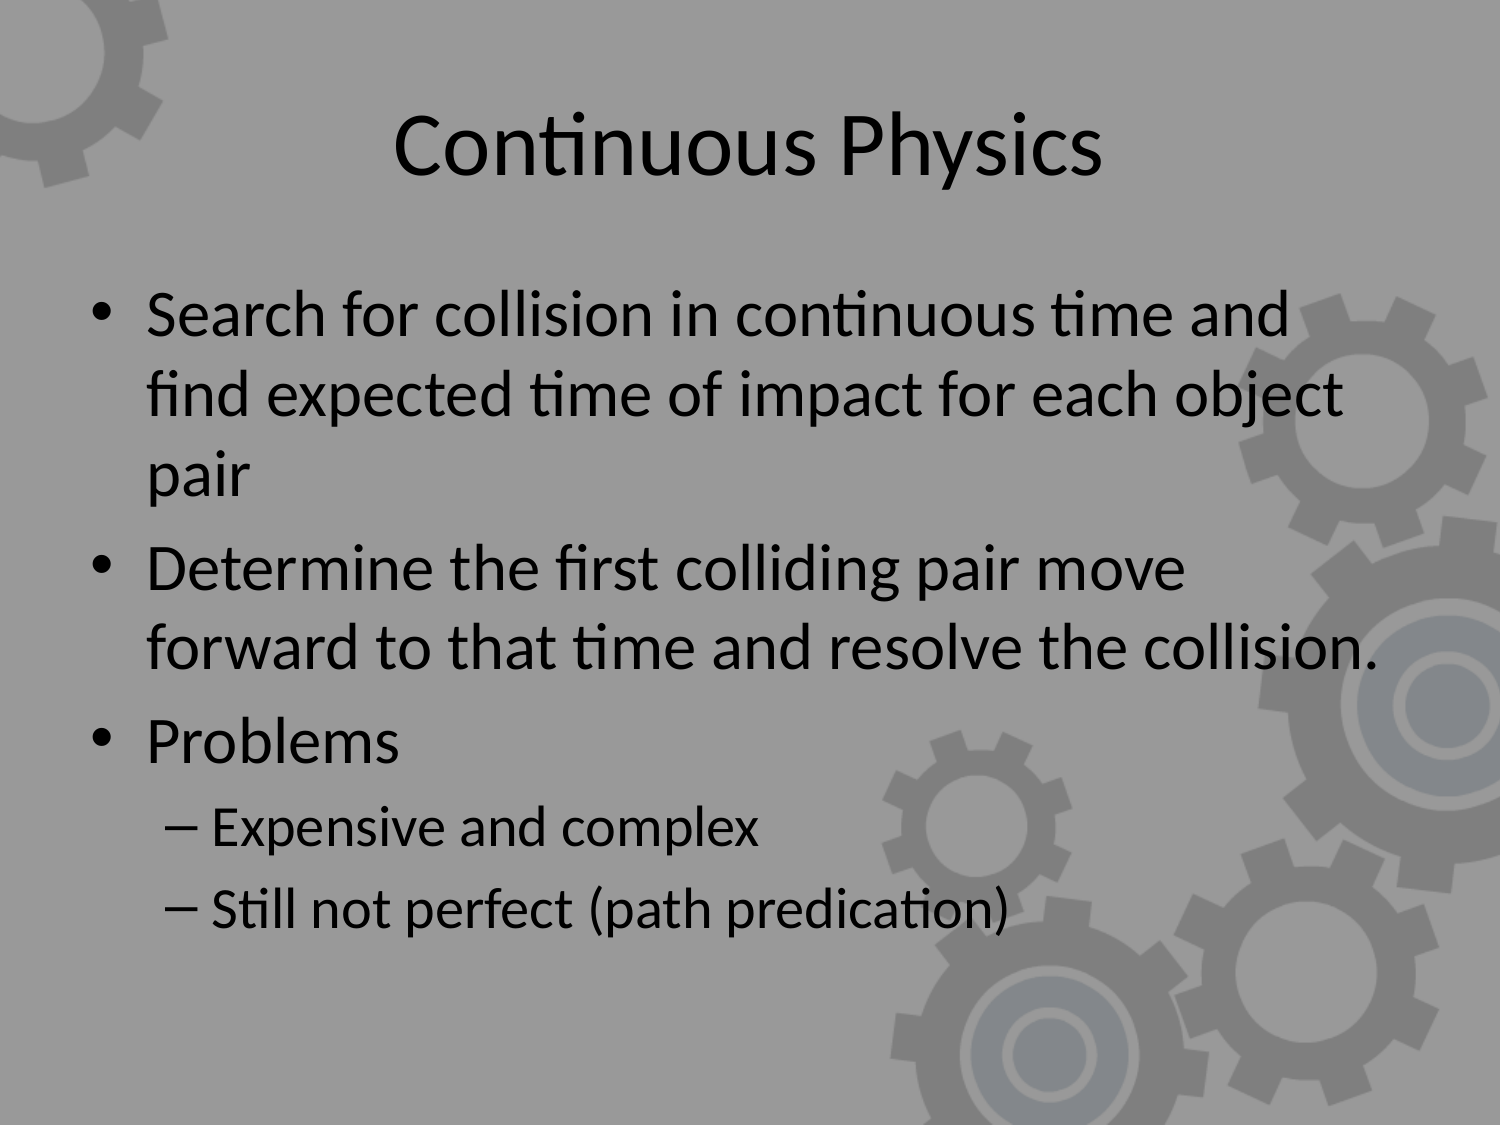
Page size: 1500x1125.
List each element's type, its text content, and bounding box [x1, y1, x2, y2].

picture [0, 0, 1500, 1125]
list Search for collision in continuous time and find expected time of impact for each object pair Determine the first colliding pair move forward to that time and resolve the collision. Problems Expensive and complex Still not perfect (path predication) [75, 262, 1425, 1005]
title Continuous Physics [75, 45, 1425, 233]
